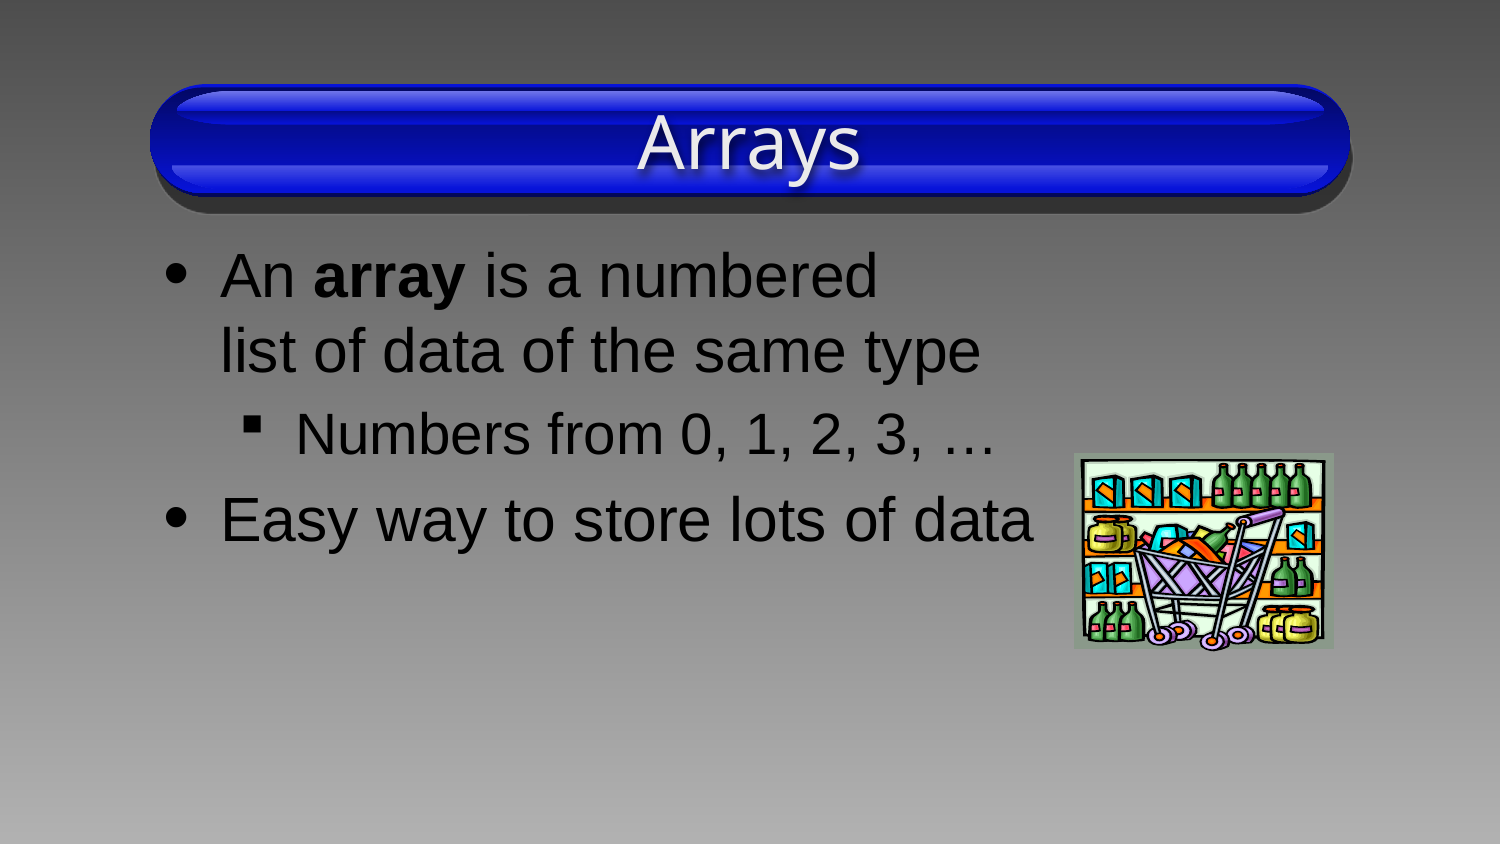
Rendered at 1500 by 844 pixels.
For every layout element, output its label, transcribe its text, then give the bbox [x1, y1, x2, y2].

title Arrays [112, 48, 1388, 230]
subtitle An array is a numbered list of data of the same type Numbers from 0, 1, 2, 3, … Easy way to store lots of data [148, 227, 1199, 443]
picture [1073, 449, 1339, 655]
